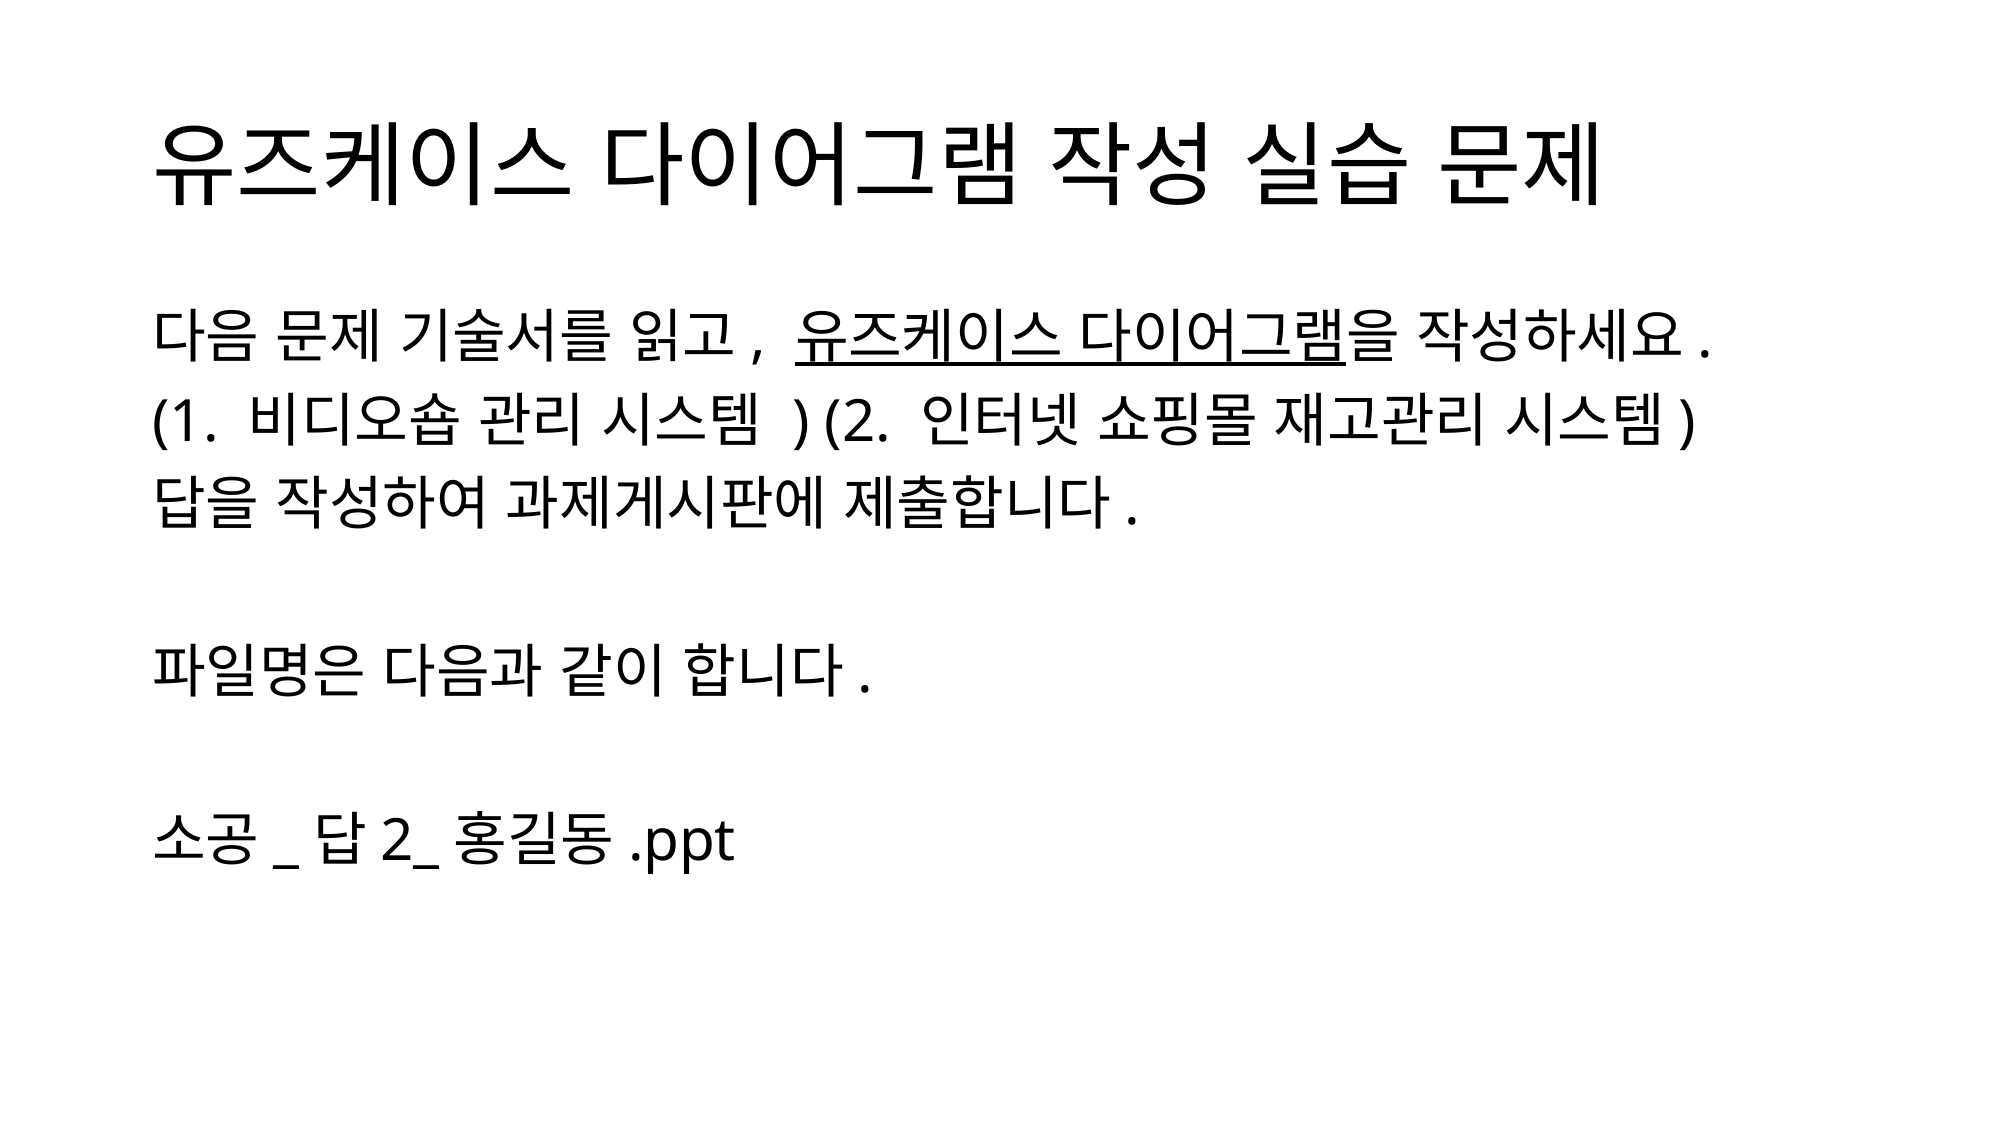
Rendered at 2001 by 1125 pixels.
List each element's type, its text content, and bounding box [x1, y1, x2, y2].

list 다음 문제 기술서를 읽고, 유즈케이스 다이어그램을 작성하세요. (1. 비디오숍 관리 시스템 ) (2. 인터넷 쇼핑몰 재고관리 시스템) 답을 작성하여 과제게시판에 제출합니다. 파일명은 다음과 같이 합니다. 소공_답2_홍길동.ppt [137, 299, 1863, 1014]
title 유즈케이스 다이어그램 작성 실습 문제 [137, 59, 1863, 278]
